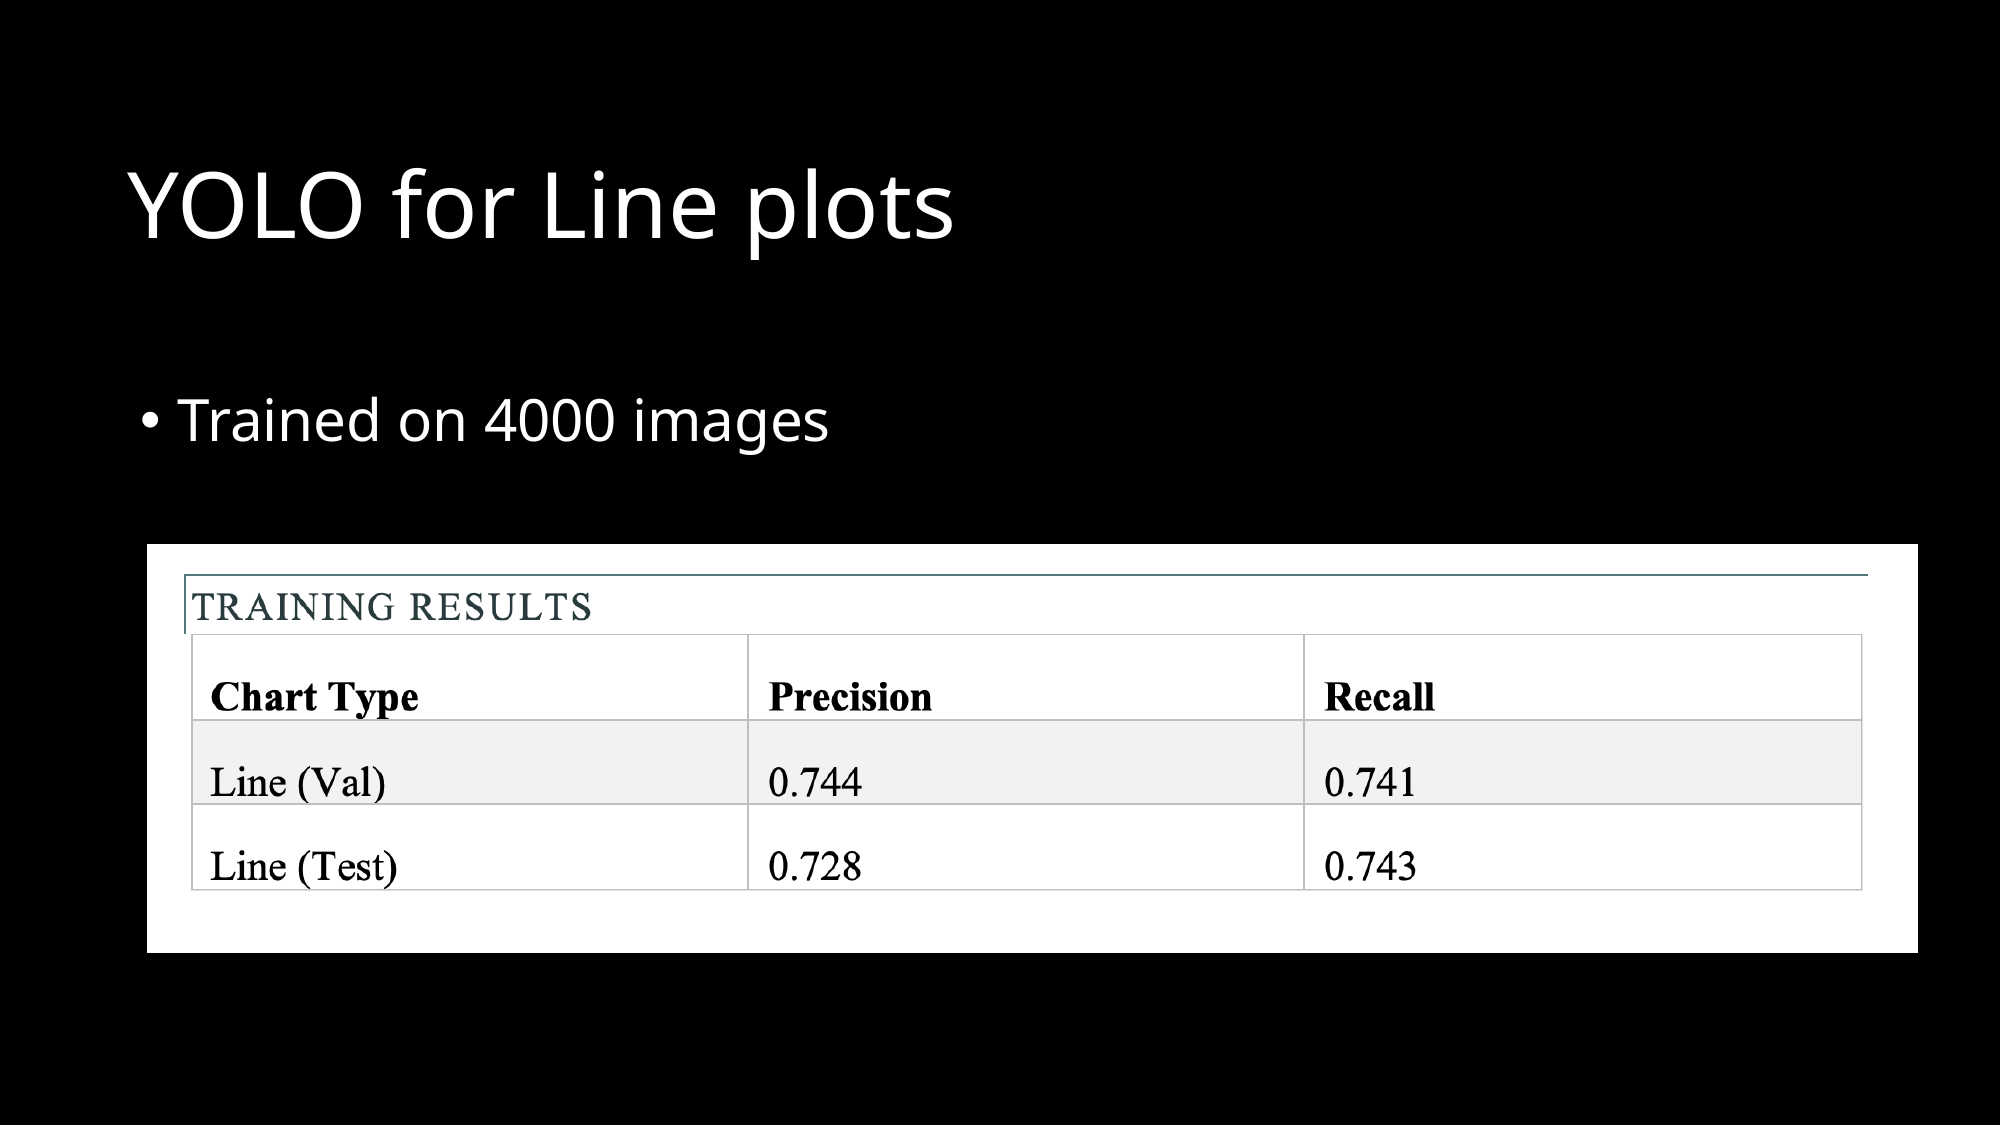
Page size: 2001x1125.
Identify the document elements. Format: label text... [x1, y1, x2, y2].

title YOLO for Line plots [112, 151, 1613, 359]
list Trained on 4000 images [125, 383, 1875, 884]
picture [147, 544, 1918, 953]
